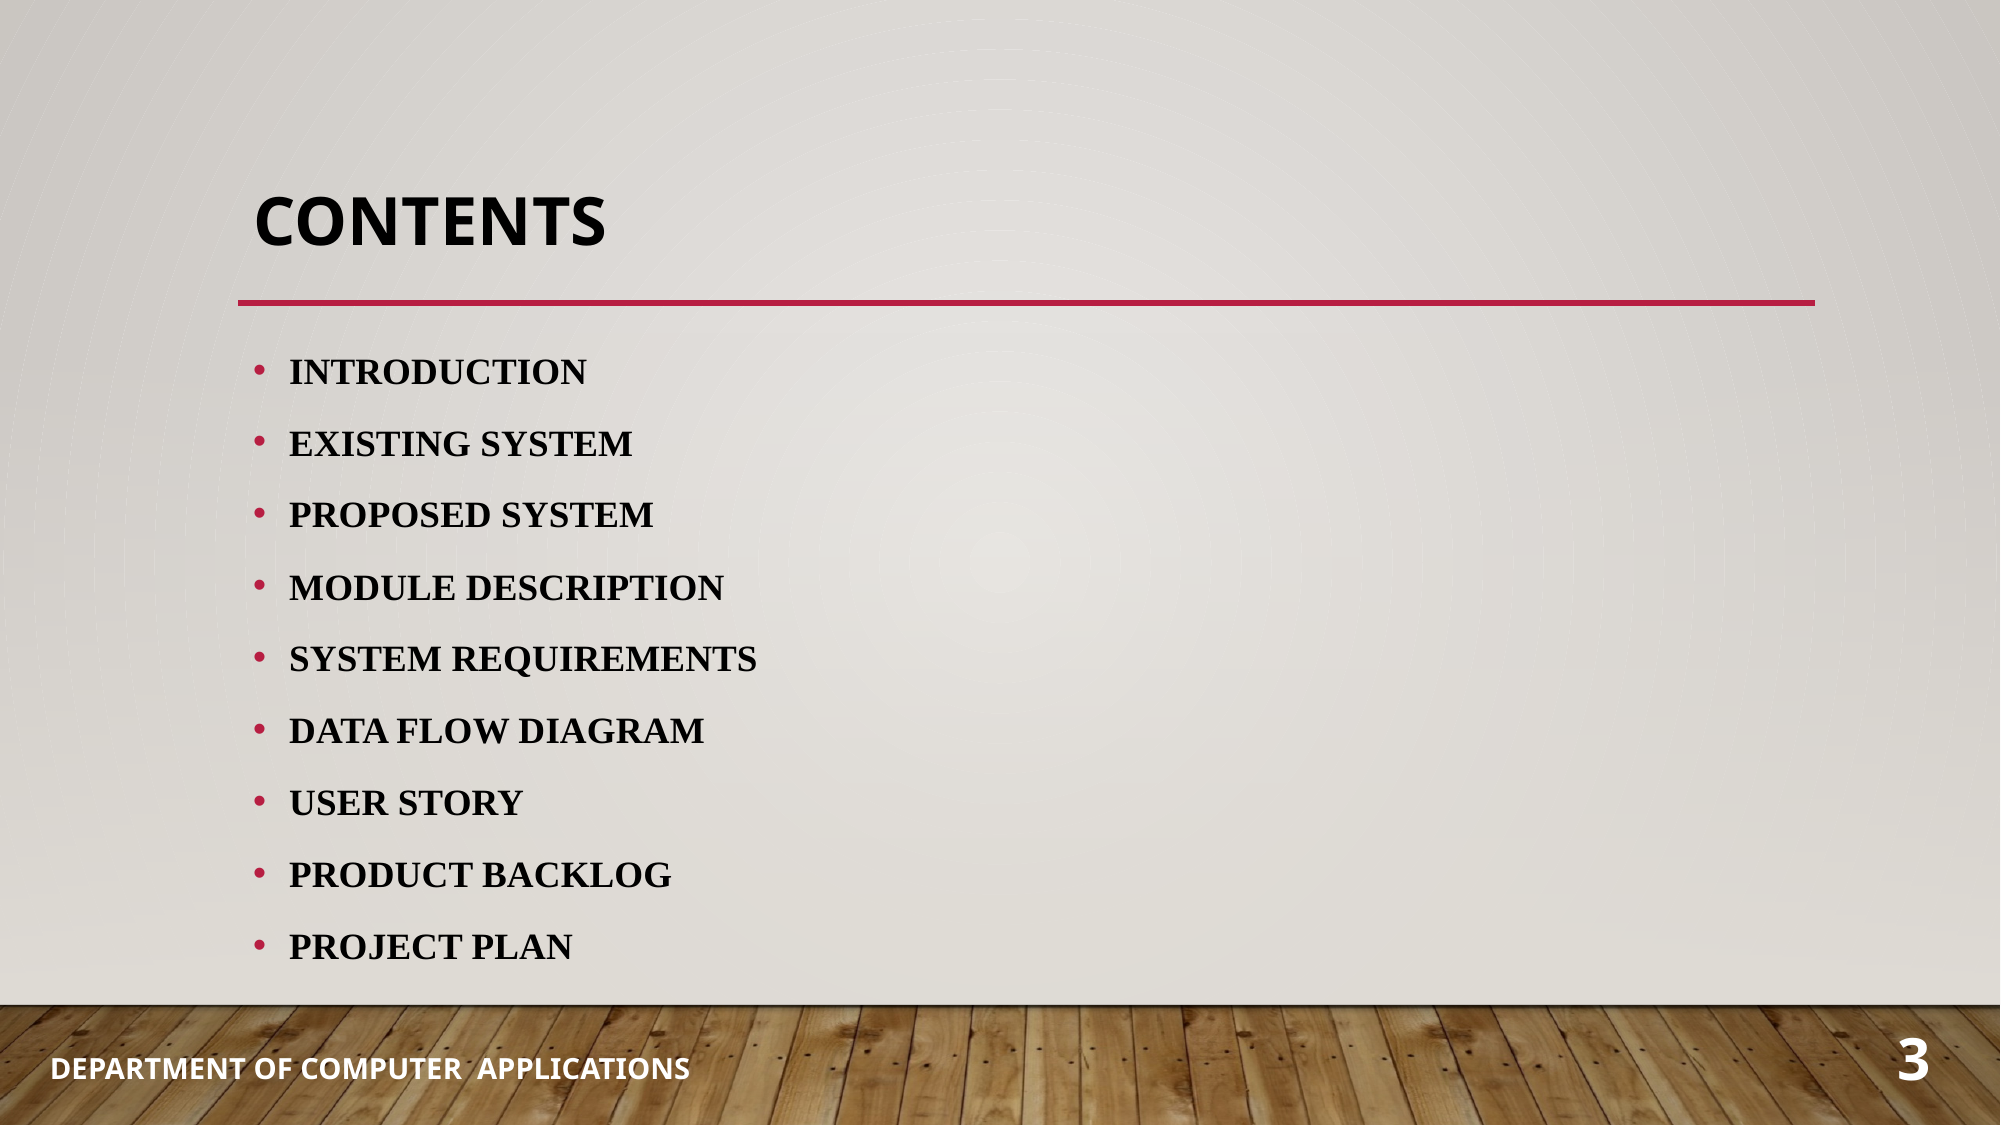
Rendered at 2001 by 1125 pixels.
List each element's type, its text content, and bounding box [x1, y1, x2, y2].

title CONTENTS [238, 180, 1814, 277]
picture [0, 1005, 2000, 1125]
footer DEPARTMENT OF COMPUTER APPLICATIONS [34, 1038, 784, 1098]
list INTRODUCTION EXISTING SYSTEM PROPOSED SYSTEM MODULE DESCRIPTION SYSTEM REQUIREMENTS DATA FLOW DIAGRAM USER STORY PRODUCT BACKLOG PROJECT PLAN [238, 330, 1814, 975]
slide_number 3 [1813, 1014, 1947, 1098]
